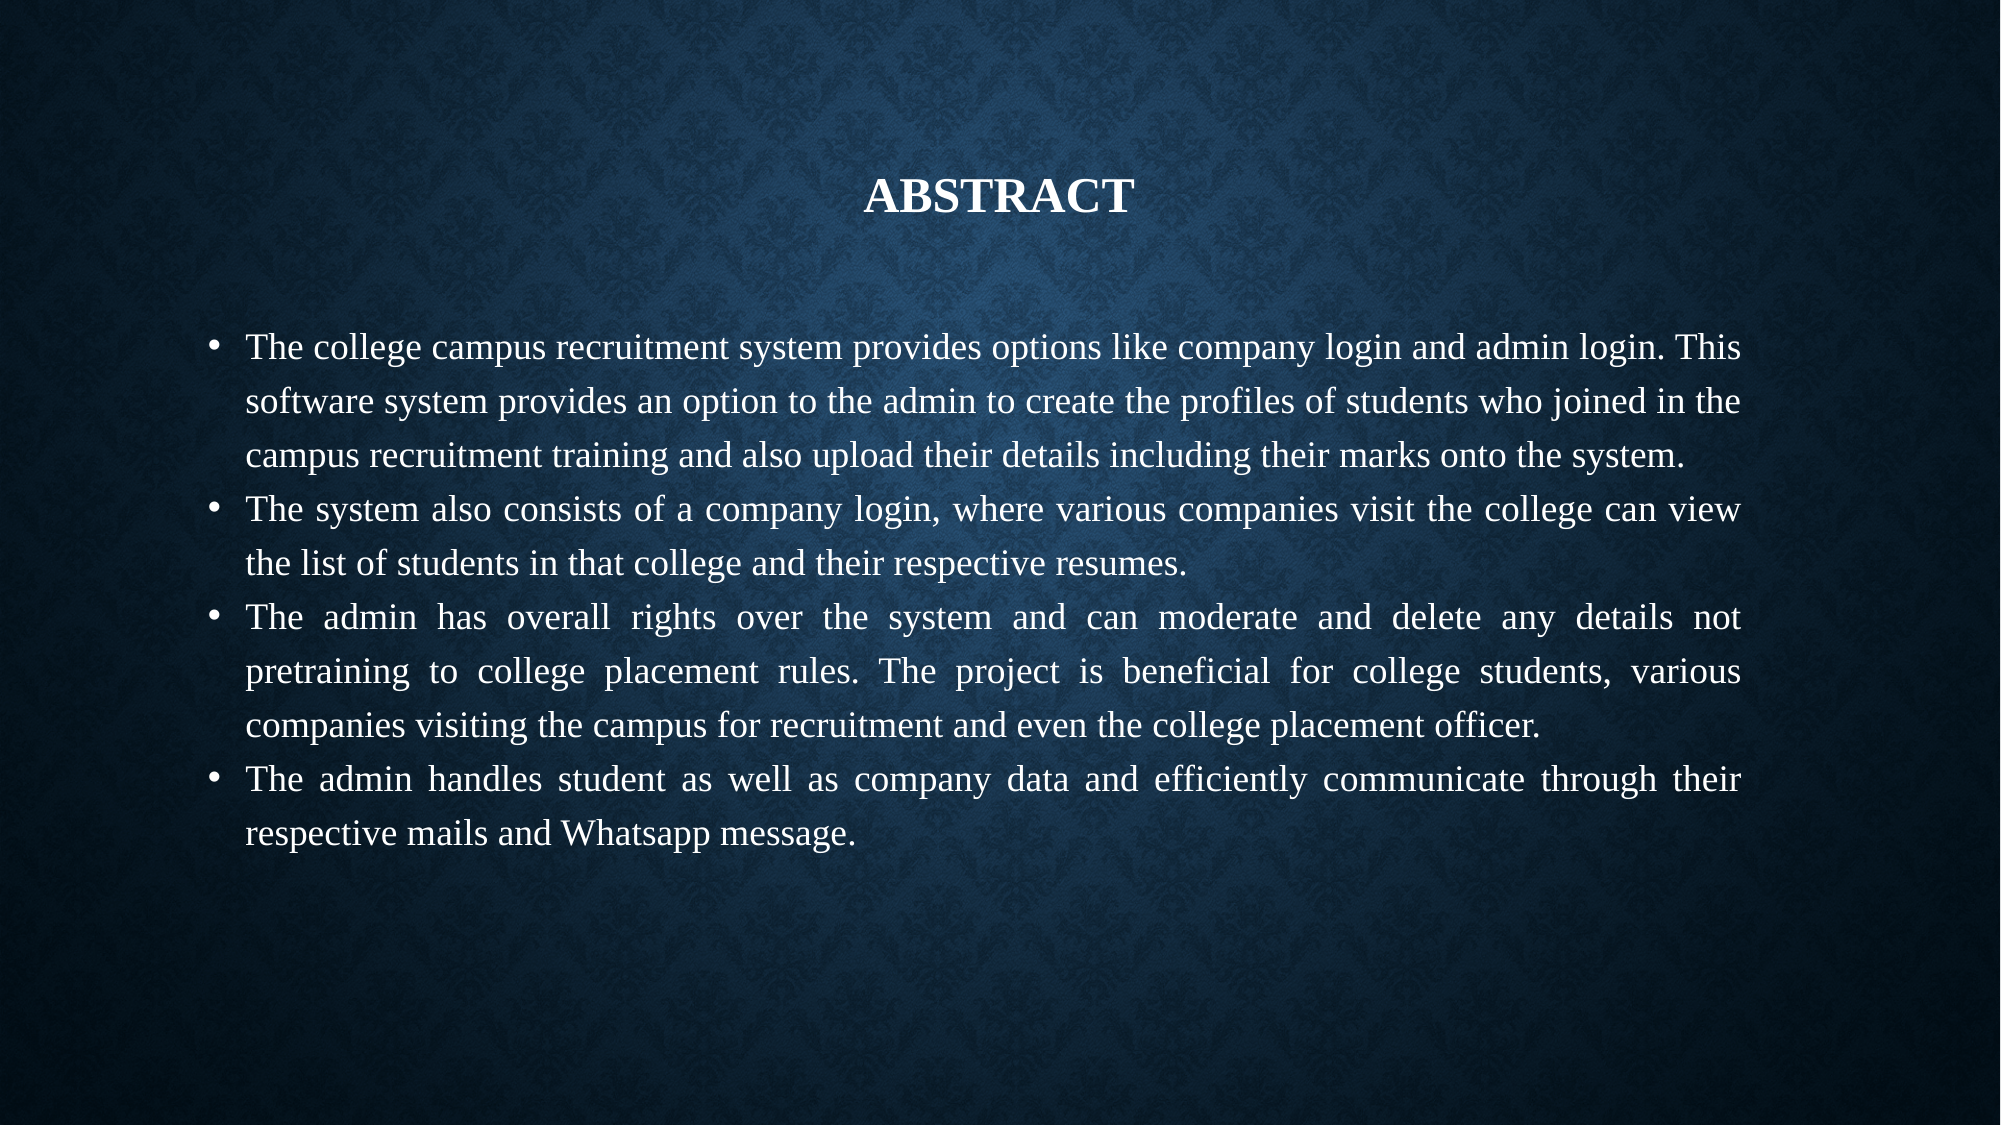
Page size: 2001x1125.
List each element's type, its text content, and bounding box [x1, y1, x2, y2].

title ABSTRACT [149, 87, 1849, 306]
list The college campus recruitment system provides options like company login and admin login. This software system provides an option to the admin to create the profiles of students who joined in the campus recruitment training and also upload their details including their marks onto the system. The system also consists of a company login, where various companies visit the college can view the list of students in that college and their respective resumes. The admin has overall rights over the system and can moderate and delete any details not pretraining to college placement rules. The project is beneficial for college students, various companies visiting the campus for recruitment and even the college placement officer. The admin handles student as well as company data and efficiently communicate through their respective mails and Whatsapp message. [192, 305, 1759, 946]
